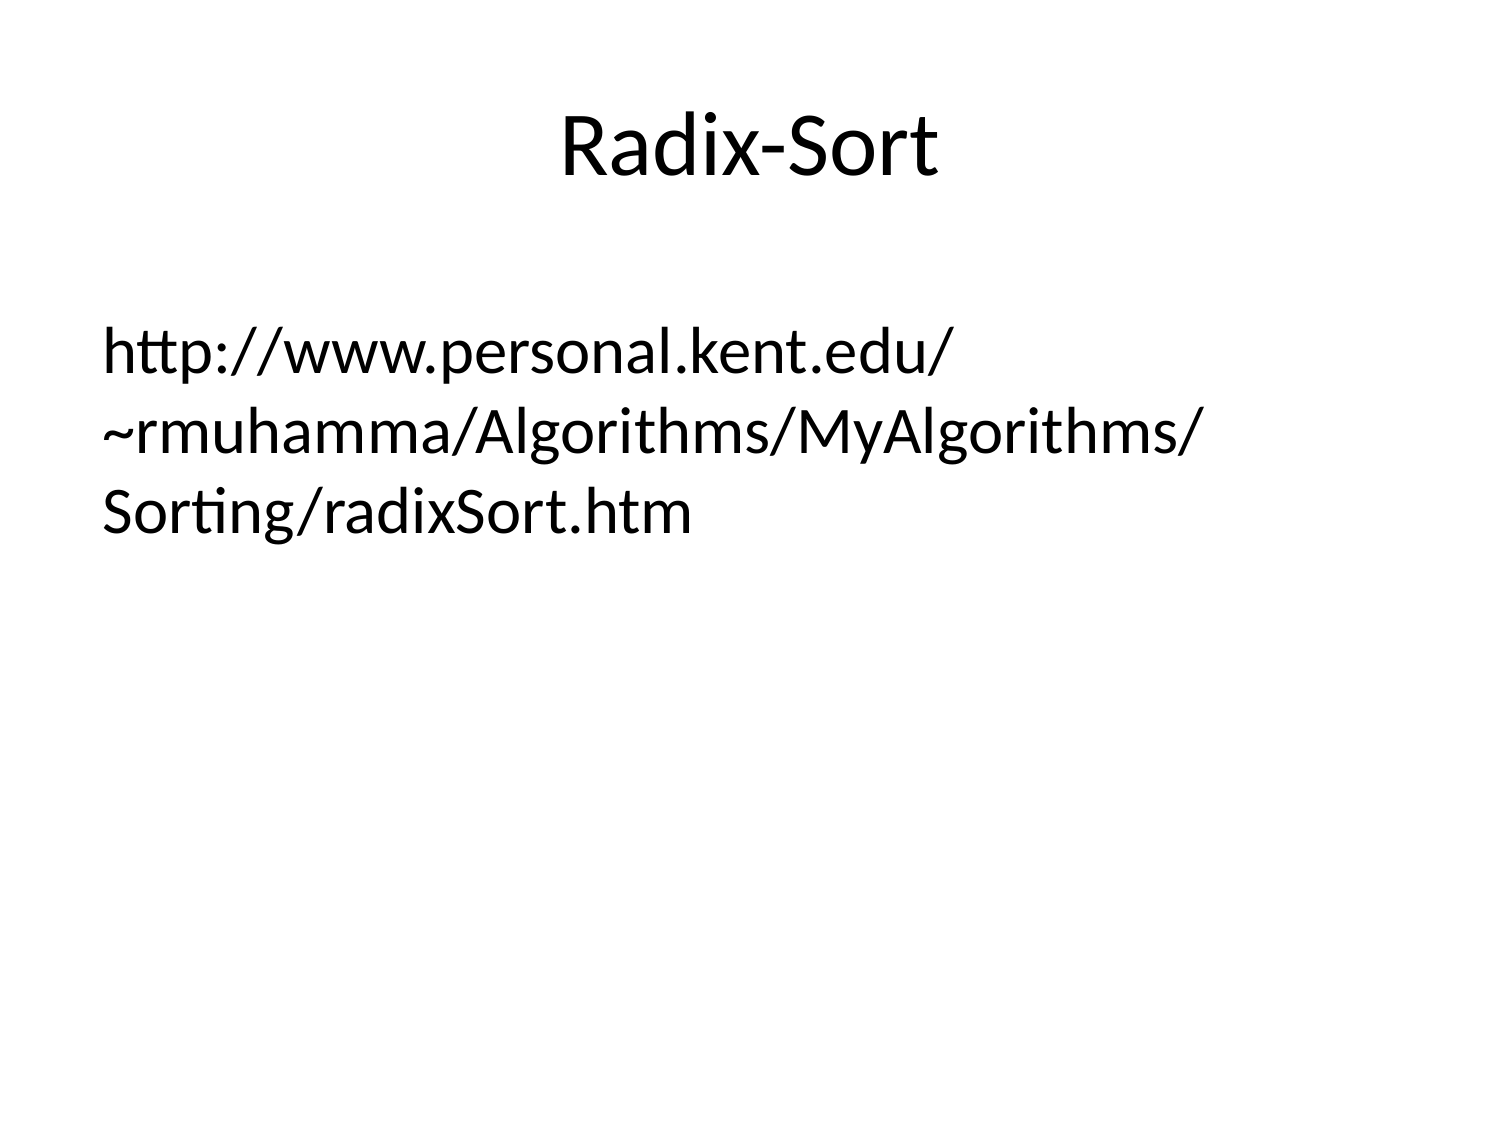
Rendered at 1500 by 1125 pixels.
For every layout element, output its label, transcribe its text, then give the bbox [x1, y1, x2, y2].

title Radix-Sort [75, 45, 1425, 233]
text_box http://www.personal.kent.edu/~rmuhamma/Algorithms/MyAlgorithms/Sorting/radixSort.htm [87, 299, 1375, 555]
